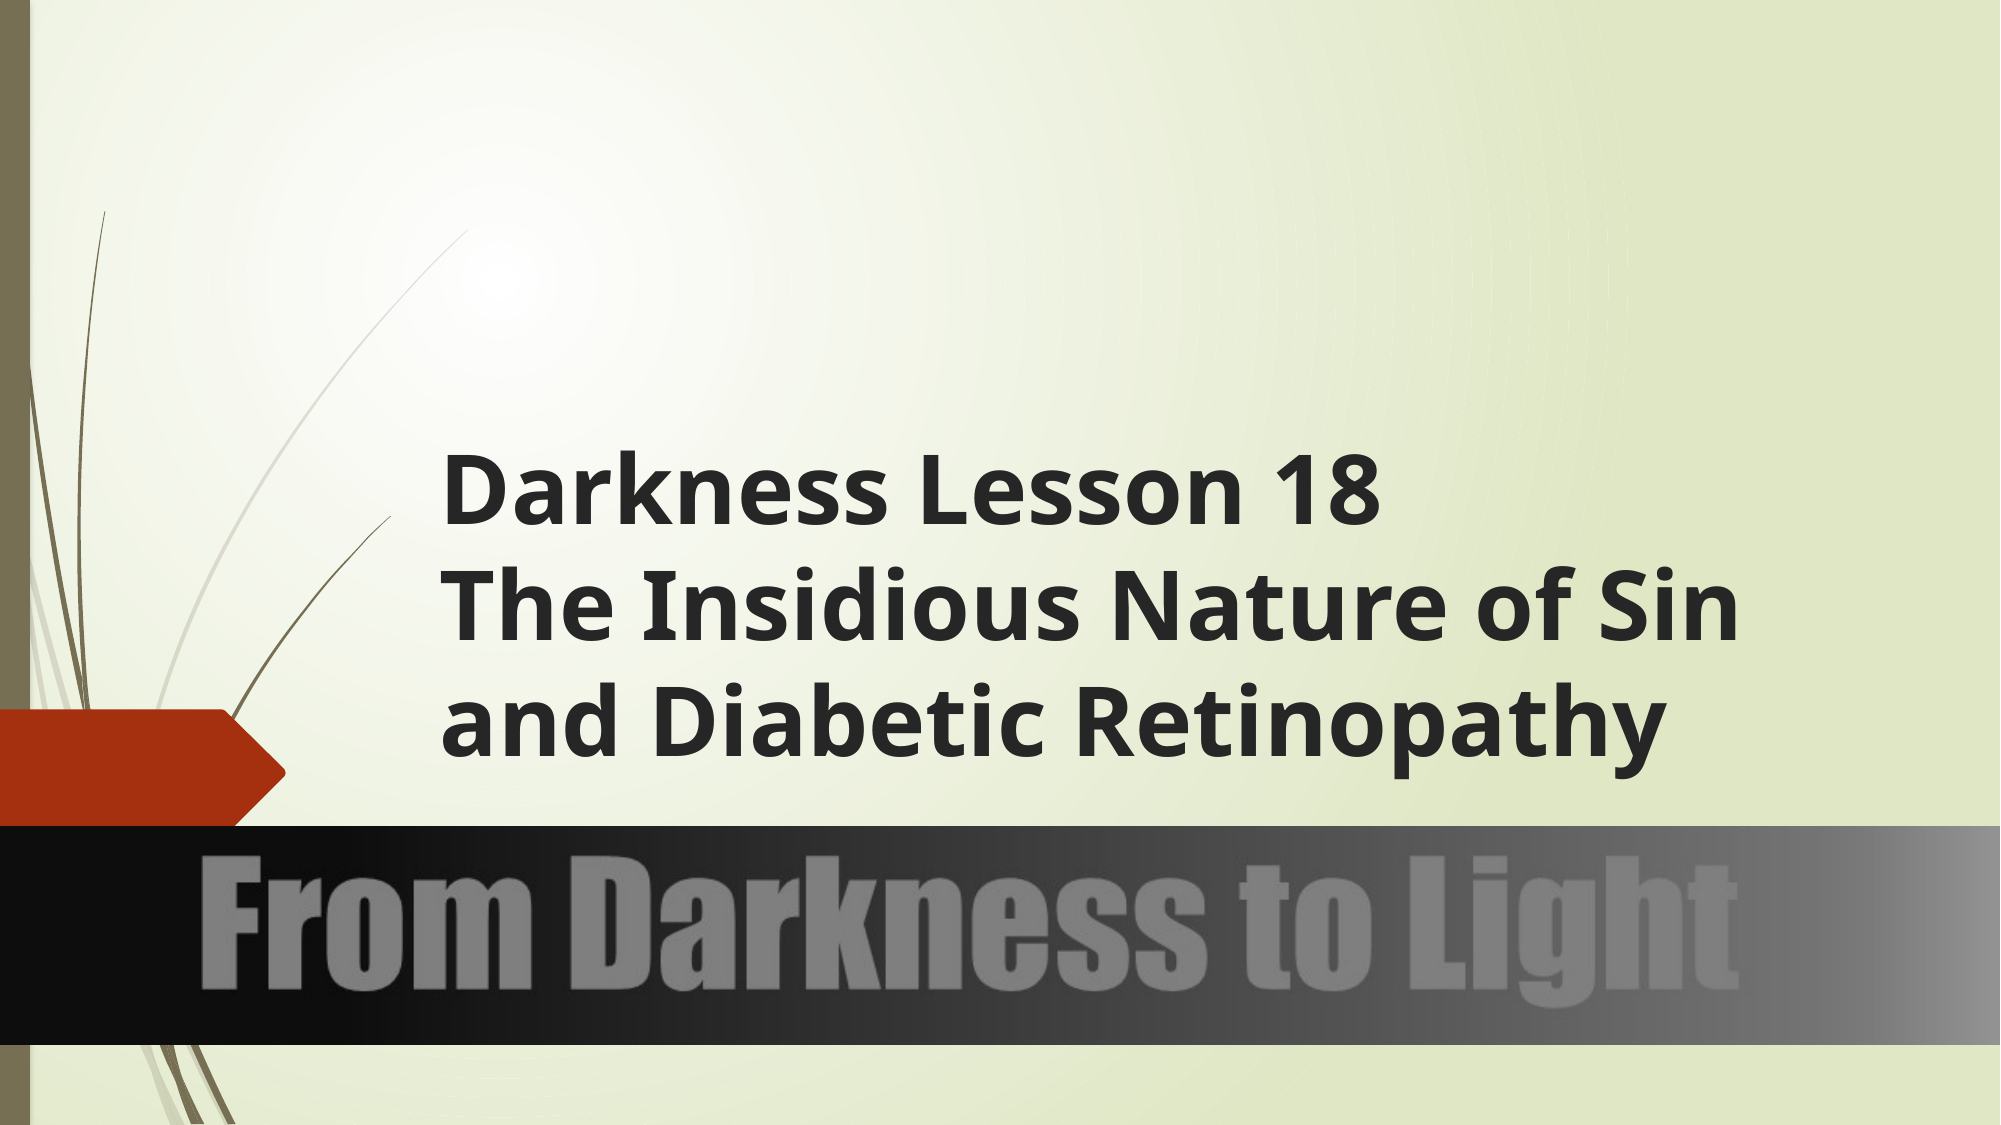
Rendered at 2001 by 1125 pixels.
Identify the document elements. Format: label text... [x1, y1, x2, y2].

picture [0, 826, 2000, 1045]
title Darkness Lesson 18 The Insidious Nature of Sin and Diabetic Retinopathy [424, 412, 1888, 784]
